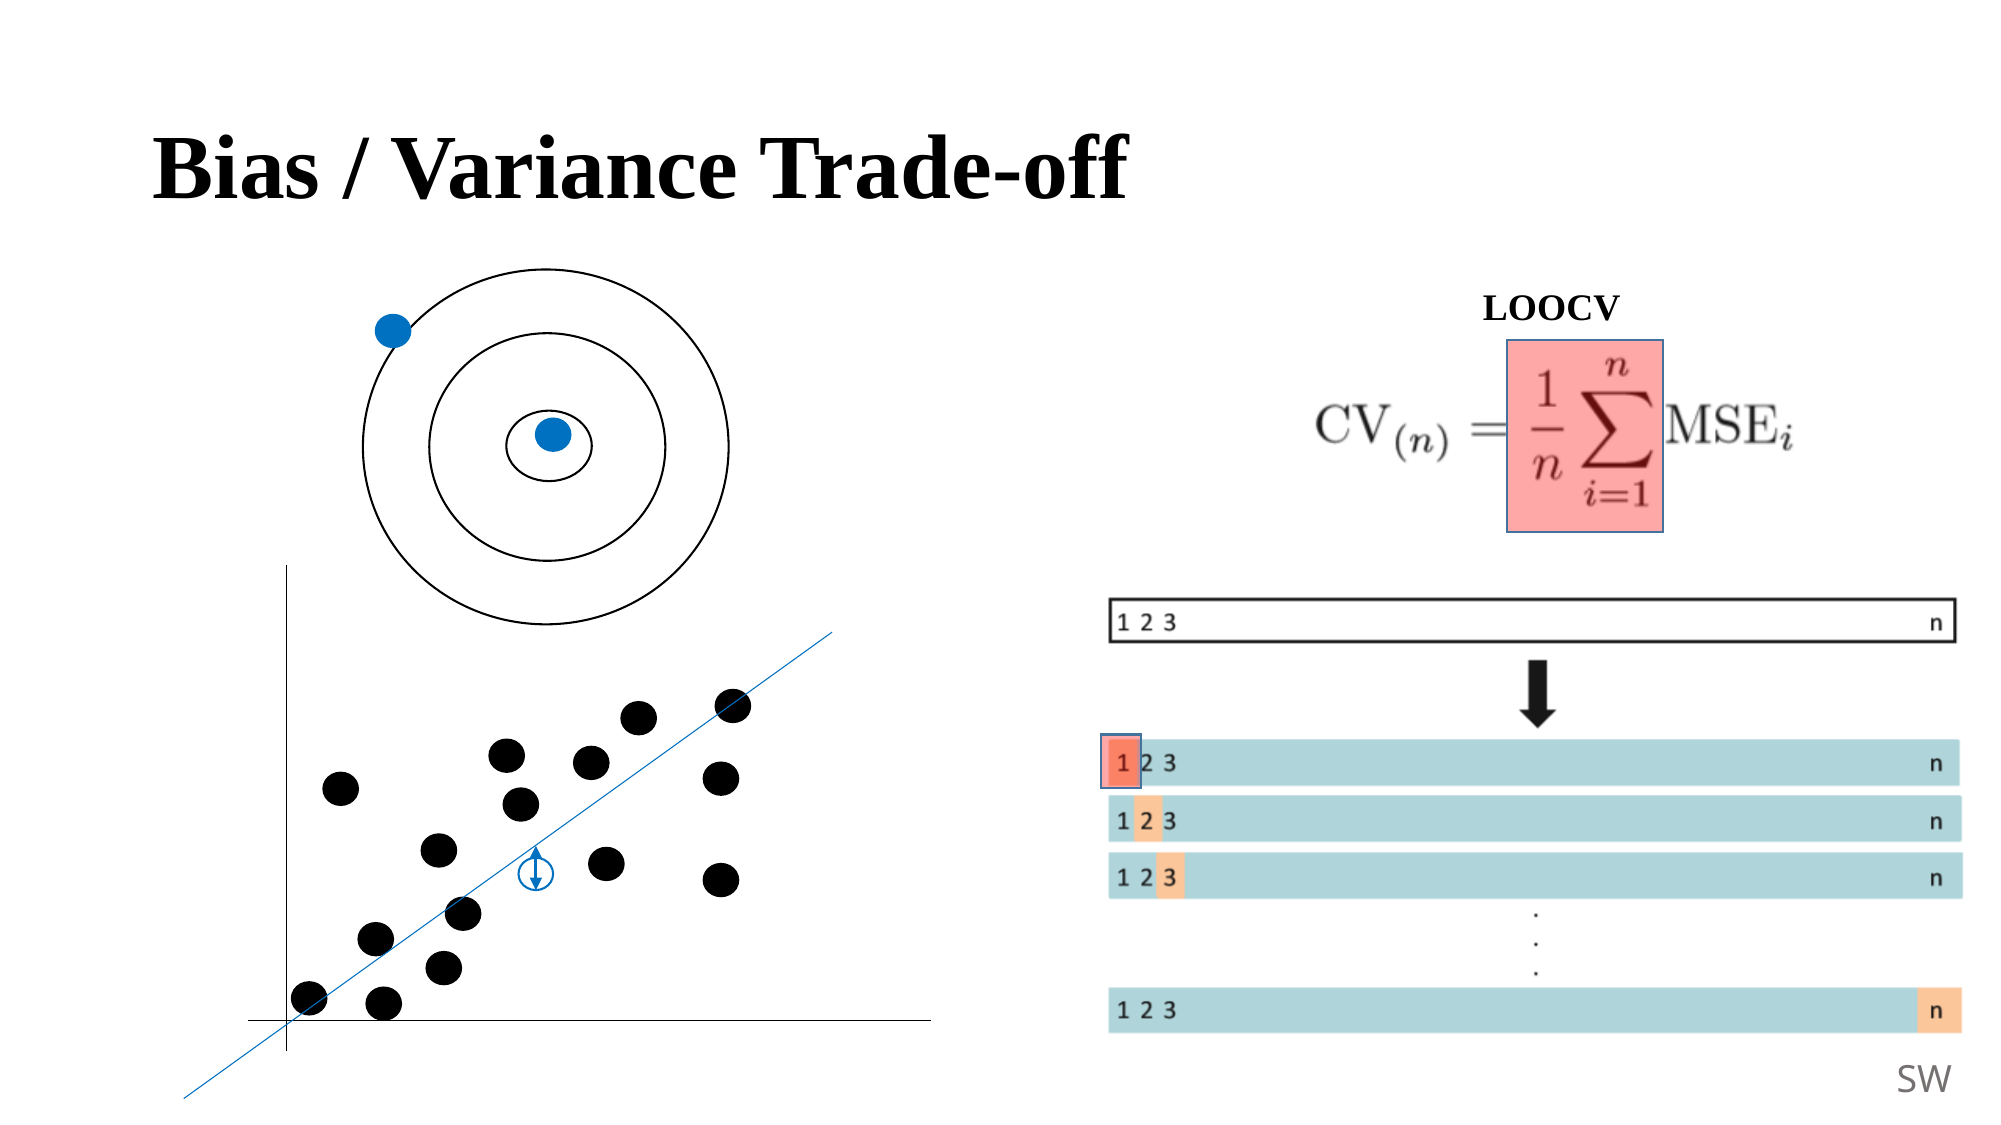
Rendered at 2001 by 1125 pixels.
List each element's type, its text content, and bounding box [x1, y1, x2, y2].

text_box [534, 417, 572, 452]
text_box LOOCV [1468, 275, 1636, 336]
text_box [505, 409, 593, 483]
picture [1100, 590, 1969, 1039]
text_box [428, 332, 667, 562]
text_box [1506, 519, 1664, 533]
title Bias / Variance Trade-off [137, 59, 1863, 278]
text_box [374, 313, 412, 349]
text_box [361, 268, 730, 626]
text_box [1506, 339, 1664, 347]
picture [1288, 347, 1816, 519]
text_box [183, 632, 833, 1099]
